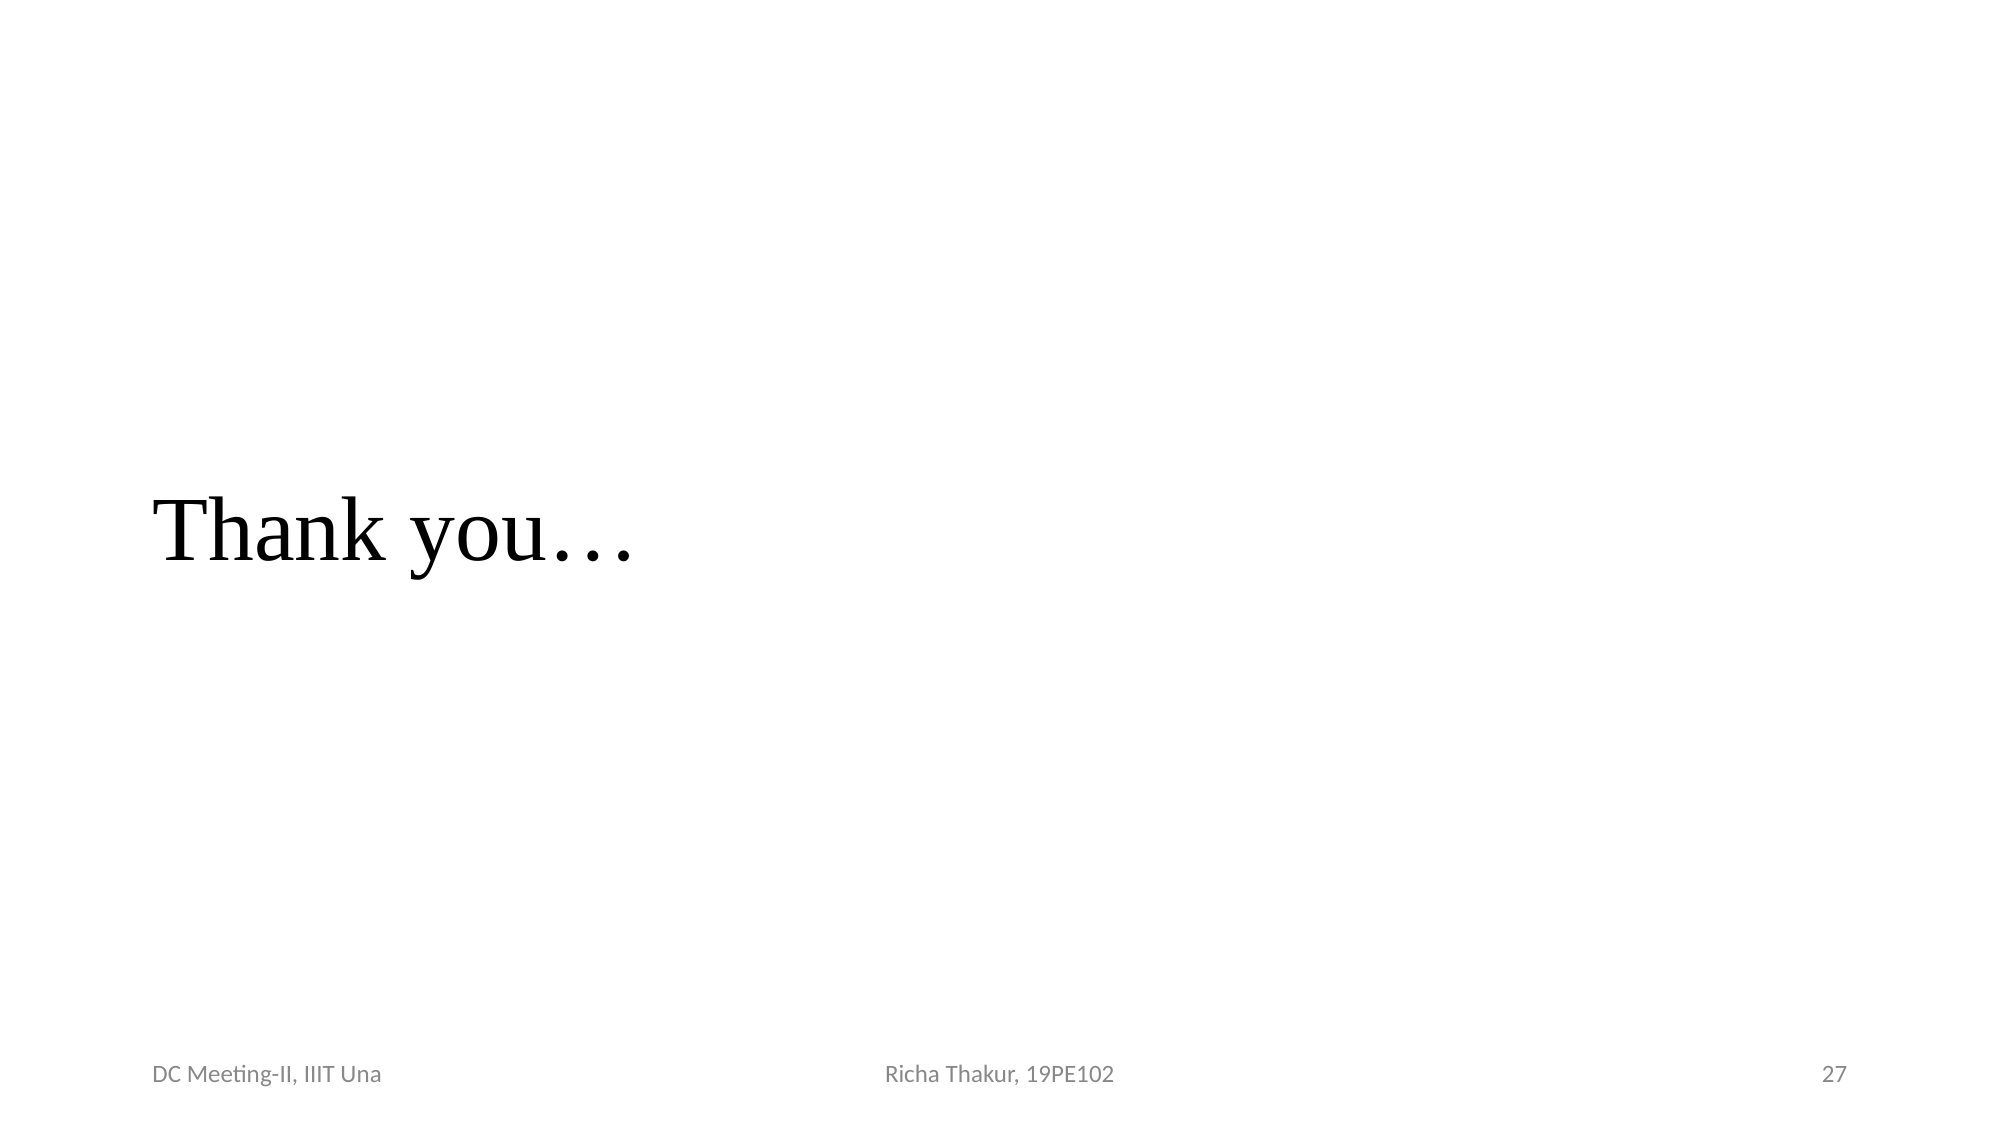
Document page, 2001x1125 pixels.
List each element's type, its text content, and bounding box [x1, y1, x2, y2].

title Thank you… [137, 59, 1863, 1002]
slide_number DC Meeting-II, IIIT Una [137, 1042, 588, 1103]
footer Richa Thakur, 19PE102 [662, 1042, 1338, 1103]
slide_number ‹#› [1412, 1042, 1863, 1103]
